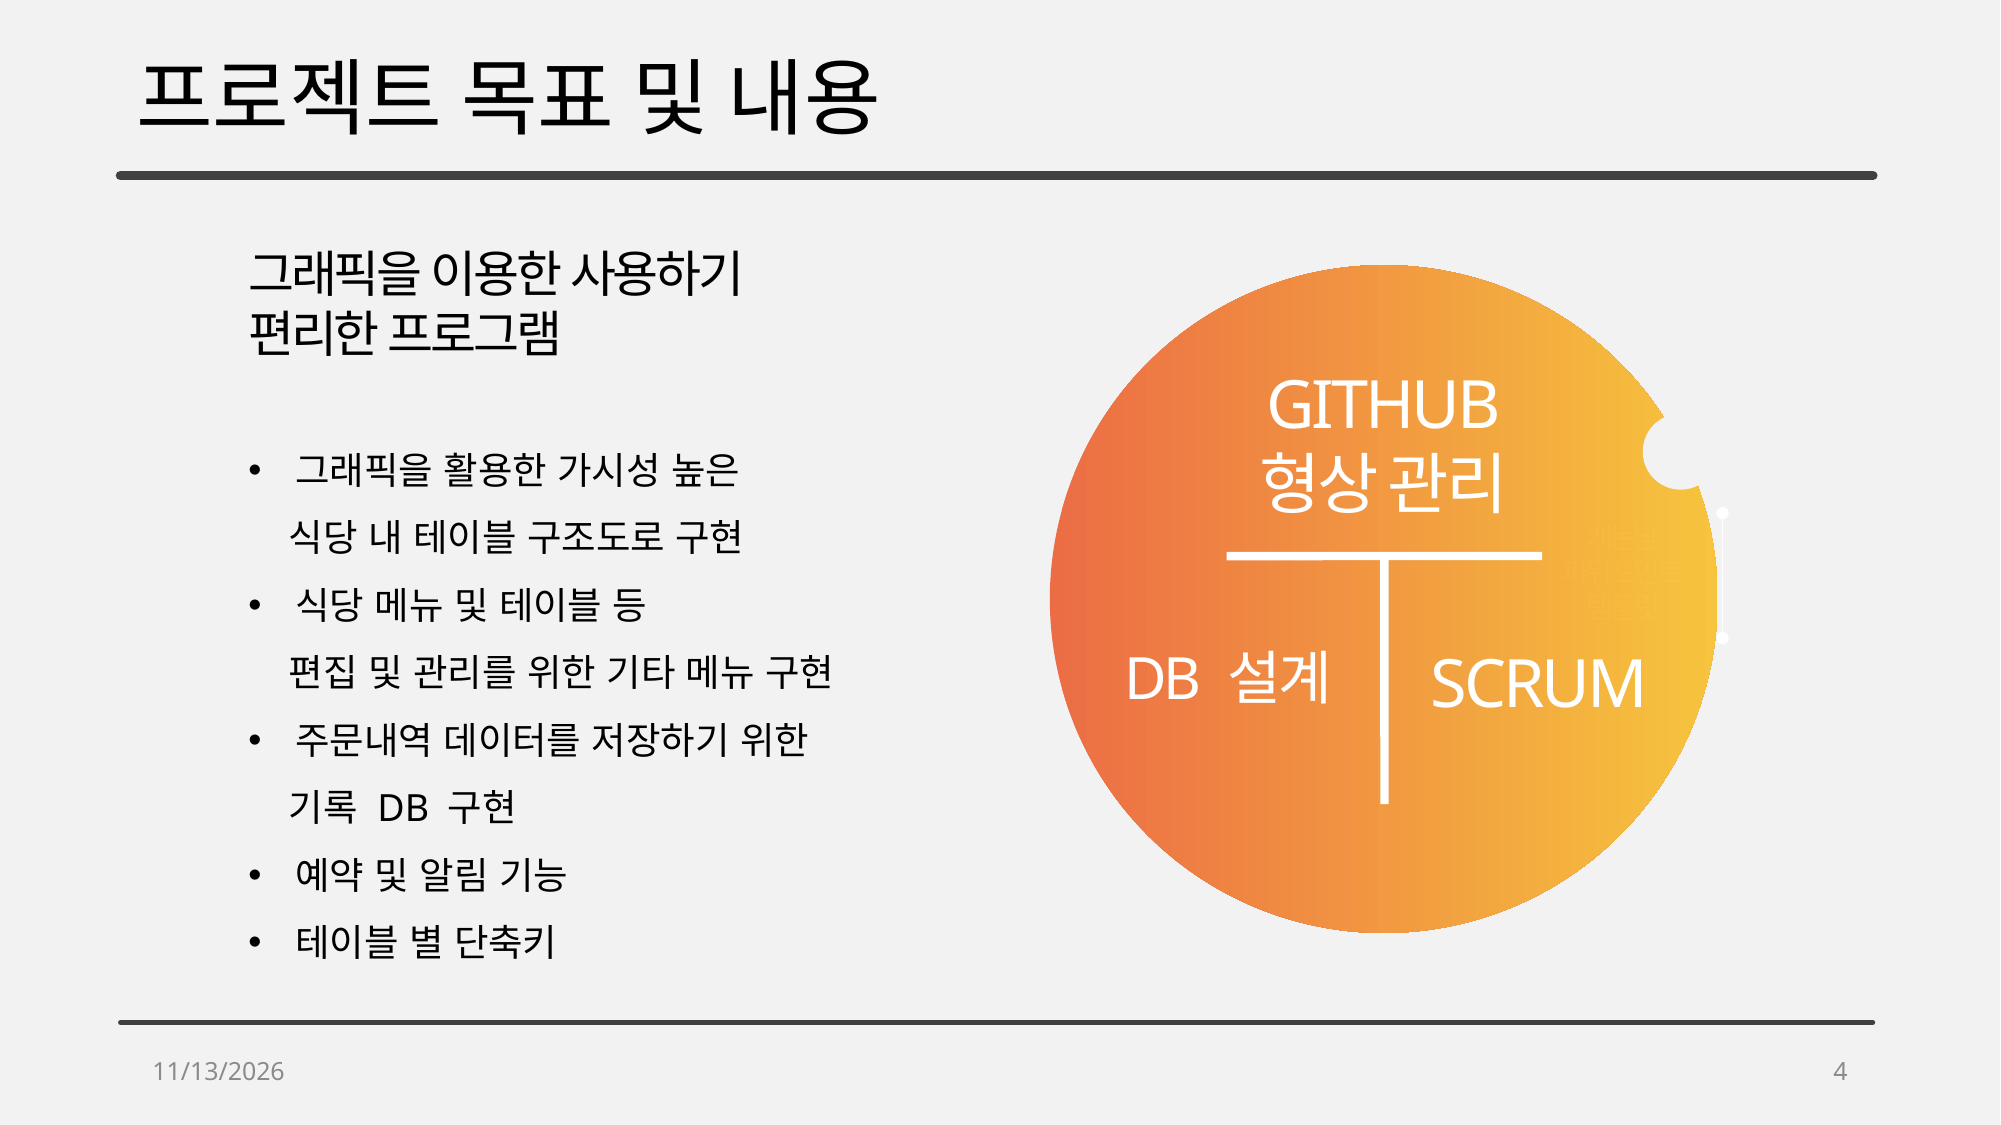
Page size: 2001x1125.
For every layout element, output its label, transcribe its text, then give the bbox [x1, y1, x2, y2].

slide_number 3 [1412, 1042, 1863, 1103]
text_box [1049, 265, 1719, 933]
text_box 프로젝트 목표 및 내용 [121, 37, 1863, 153]
text_box 그래픽을 이용한 사용하기 편리한 프로그램 [233, 235, 1253, 371]
text_box 그래픽을 활용한 가시성 높은 식당 내 테이블 구조도로 구현 식당 메뉴 및 테이블 등 편집 및 관리를 위한 기타 메뉴 구현 주문내역 데이터를 저장하기 위한 기록 DB 구현 예약 및 알림 기능 테이블 별 단축키 [233, 416, 1088, 972]
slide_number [137, 1042, 588, 1103]
